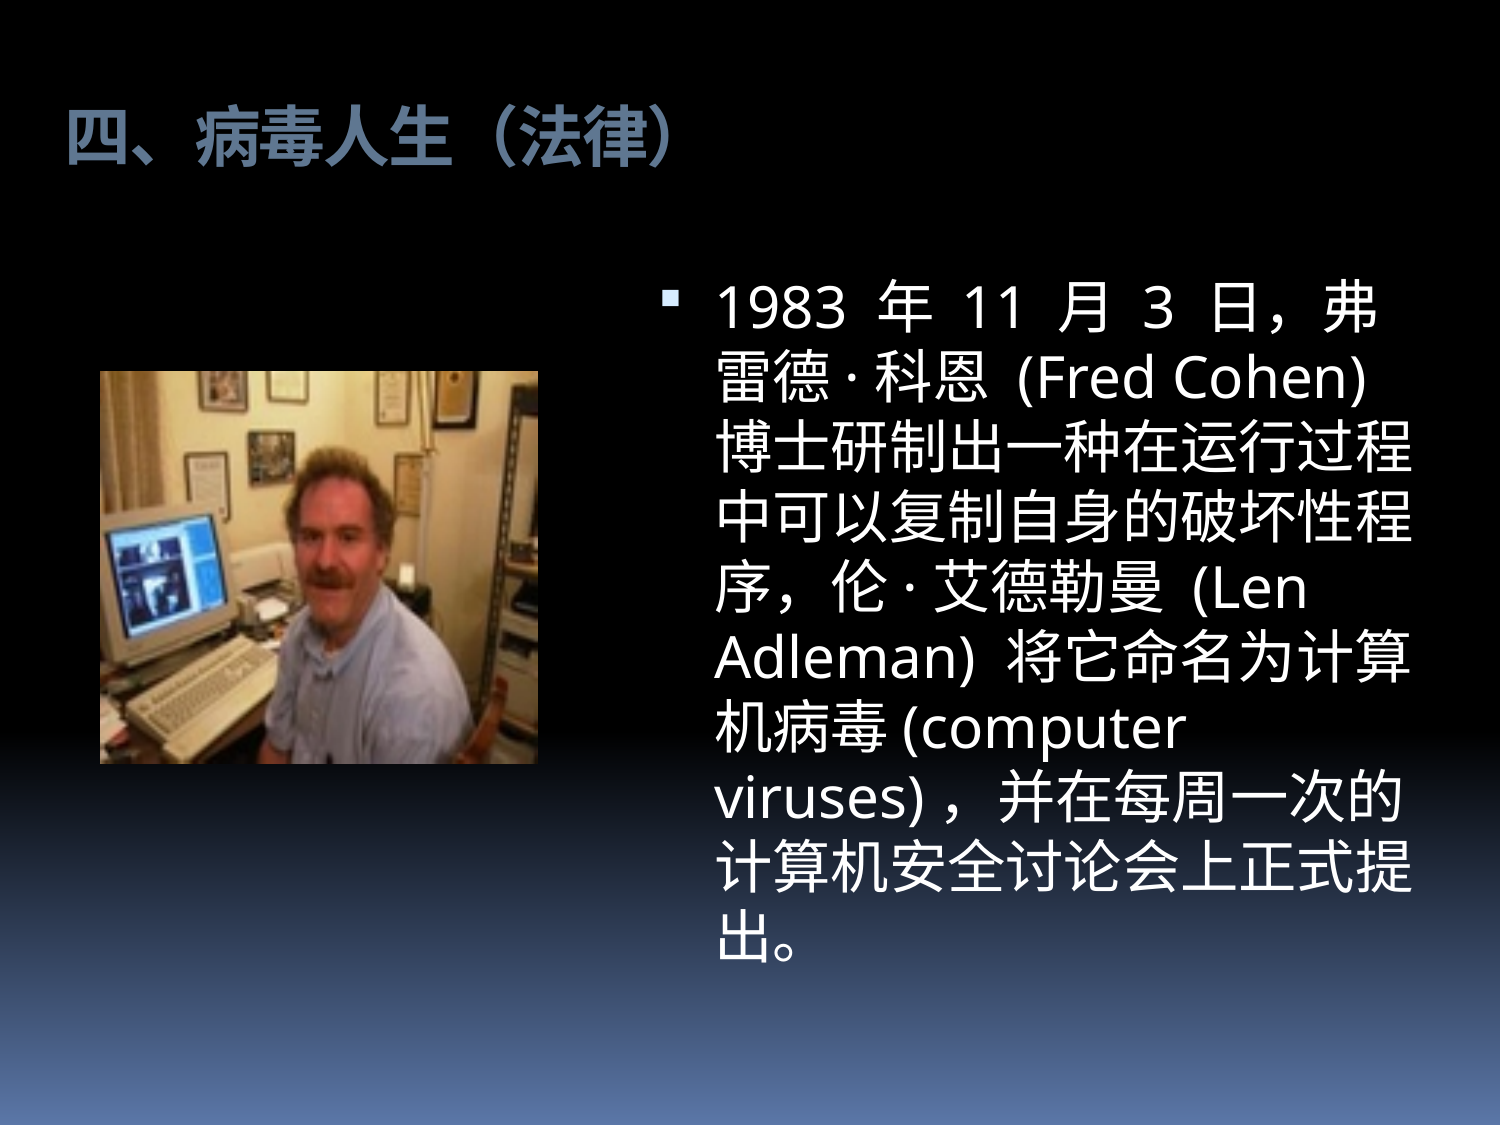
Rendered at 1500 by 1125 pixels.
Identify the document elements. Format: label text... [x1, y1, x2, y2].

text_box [99, 370, 538, 764]
list 1983 年 11 月 3 日，弗雷德·科恩 (Fred Cohen) 博士研制出一种在运行过程中可以复制自身的破坏性程序，伦·艾德勒曼 (Len Adleman) 将它命名为计算机病毒(computer viruses)，并在每周一次的计算机安全讨论会上正式提出。 [631, 262, 1451, 1001]
text_box [632, 468, 868, 657]
title 四、病毒人生（法律） [49, 72, 1451, 197]
